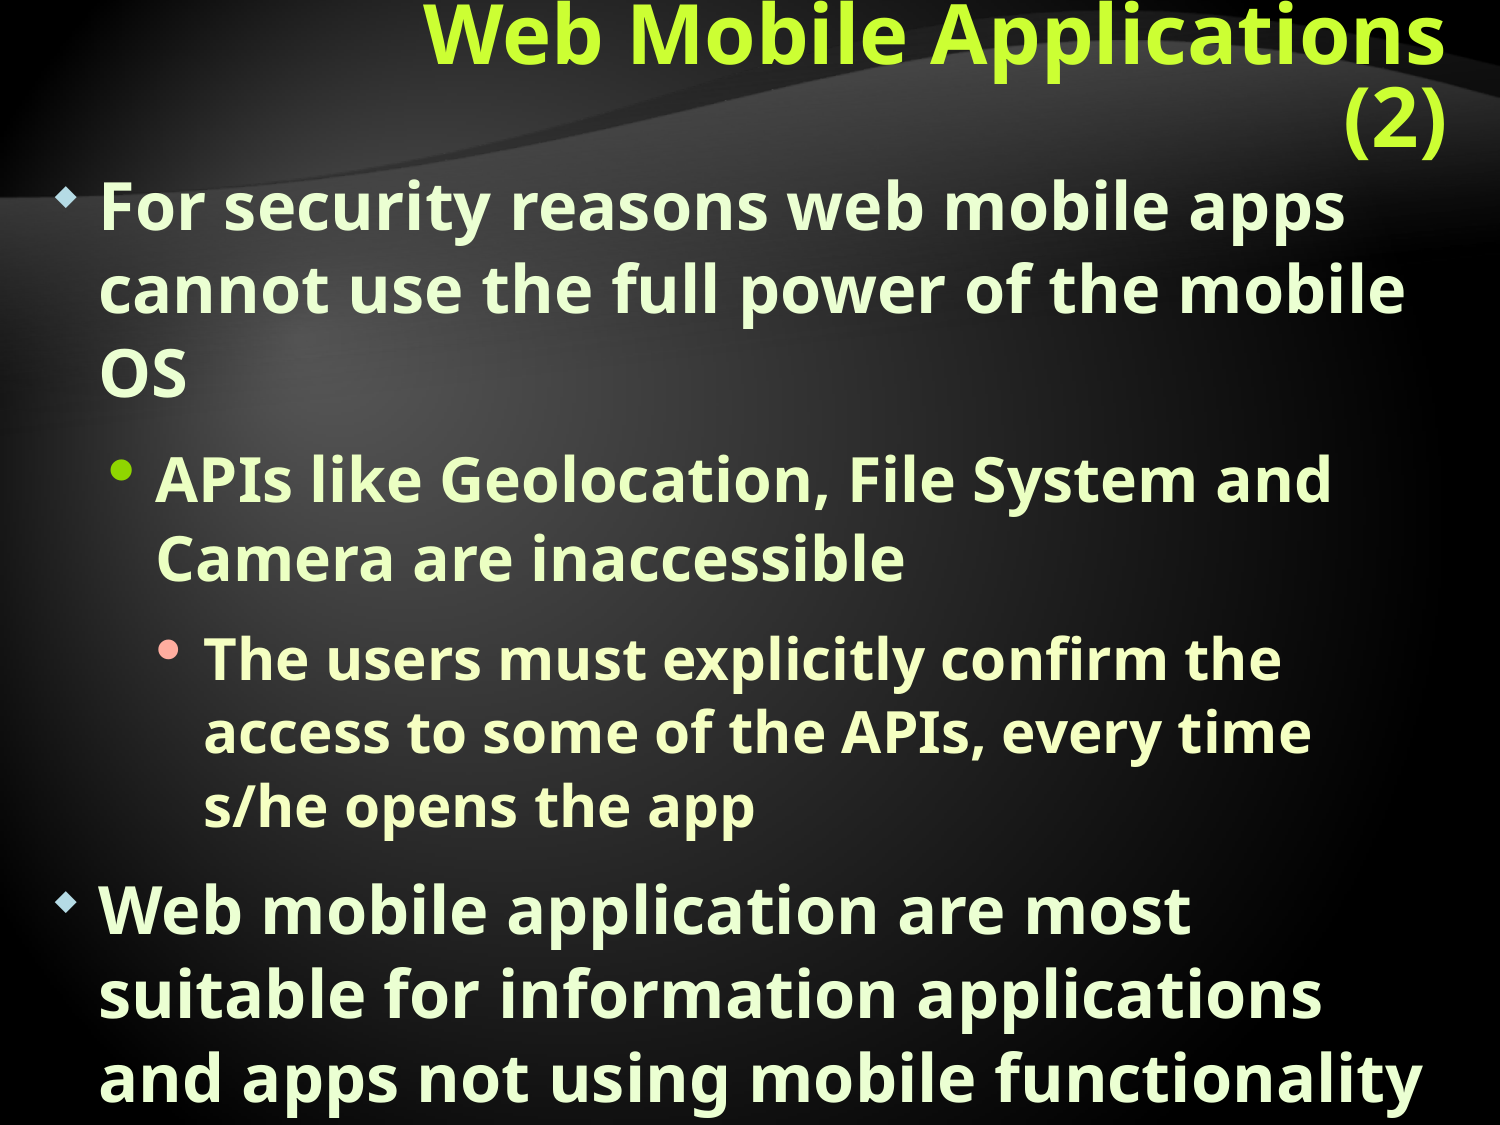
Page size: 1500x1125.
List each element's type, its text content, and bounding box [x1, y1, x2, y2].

list For security reasons web mobile apps cannot use the full power of the mobile OS APIs like Geolocation, File System and Camera are inaccessible The users must explicitly confirm the access to some of the APIs, every time s/he opens the app Web mobile application are most suitable for information applications and apps not using mobile functionality Like a RSS application, news app [37, 152, 1463, 1086]
title Web Mobile Applications (2) [300, 12, 1463, 150]
picture [0, 0, 1500, 1125]
